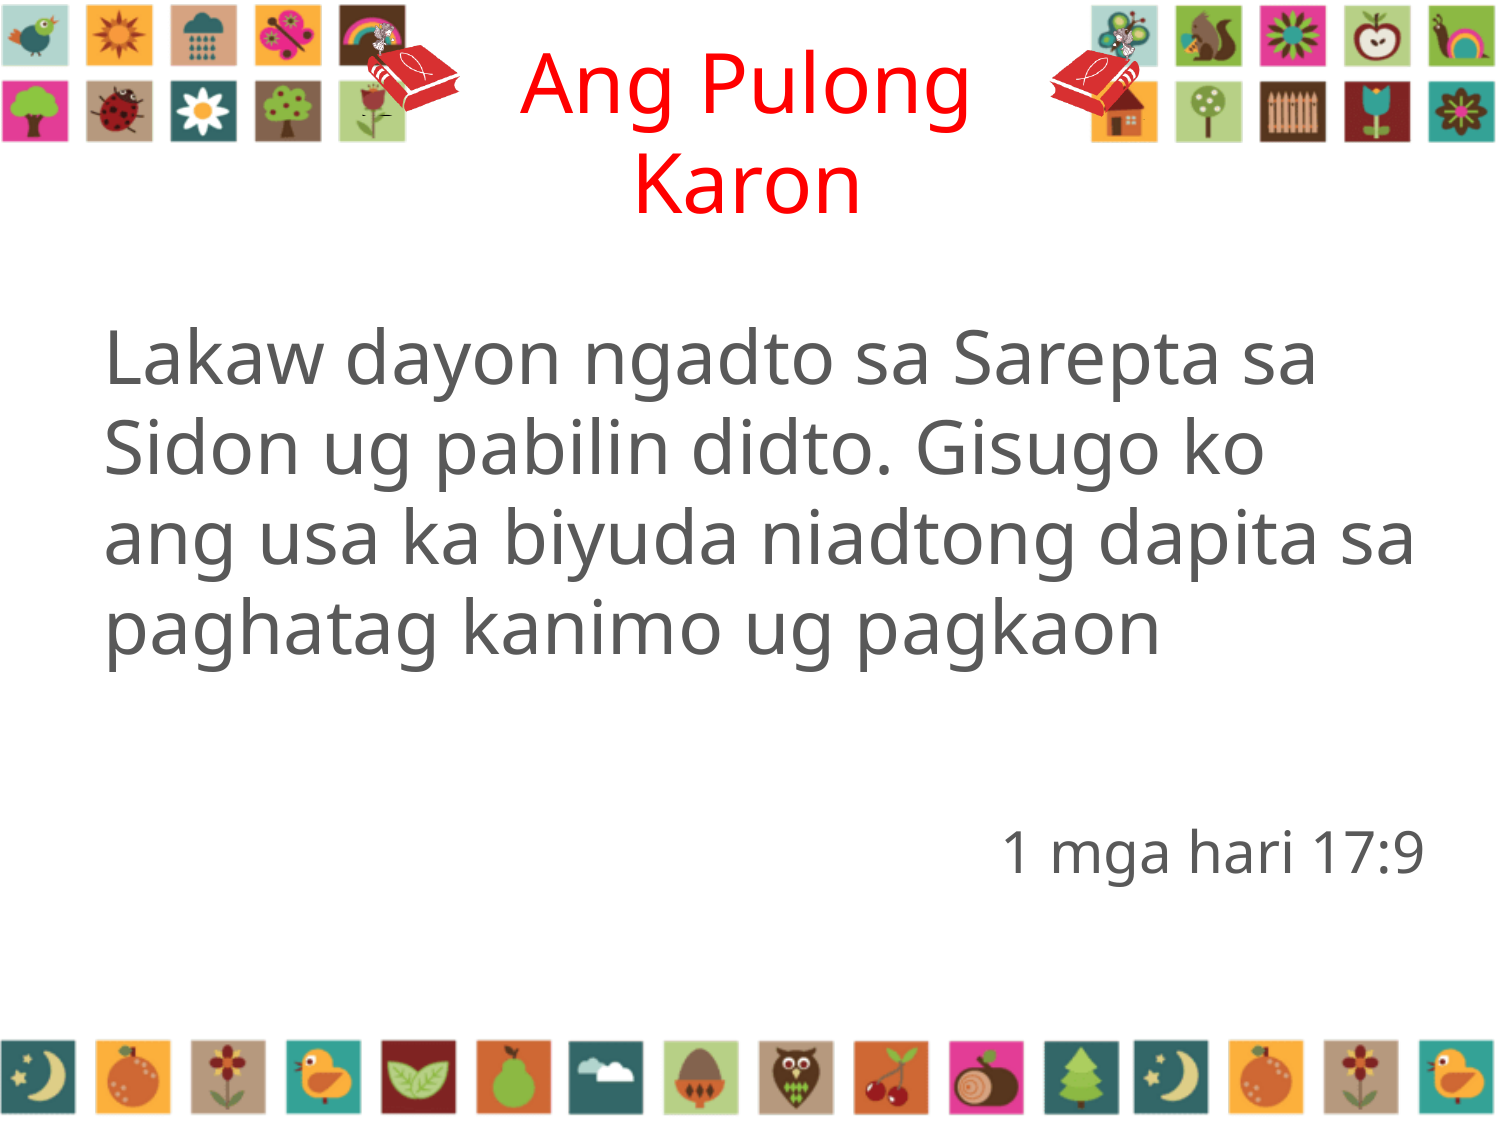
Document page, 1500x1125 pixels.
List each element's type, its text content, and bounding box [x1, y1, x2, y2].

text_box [0, 1028, 1500, 1118]
text_box Ang Pulong Karon [415, 22, 1081, 238]
picture [1017, 3, 1500, 150]
text_box Lakaw dayon ngadto sa Sarepta sa Sidon ug pabilin didto. Gisugo ko ang usa ka biyuda niadtong dapita sa paghatag kanimo ug pagkaon [88, 302, 1436, 678]
text_box 1 mga hari 17:9 [808, 807, 1441, 893]
picture [0, 3, 492, 150]
